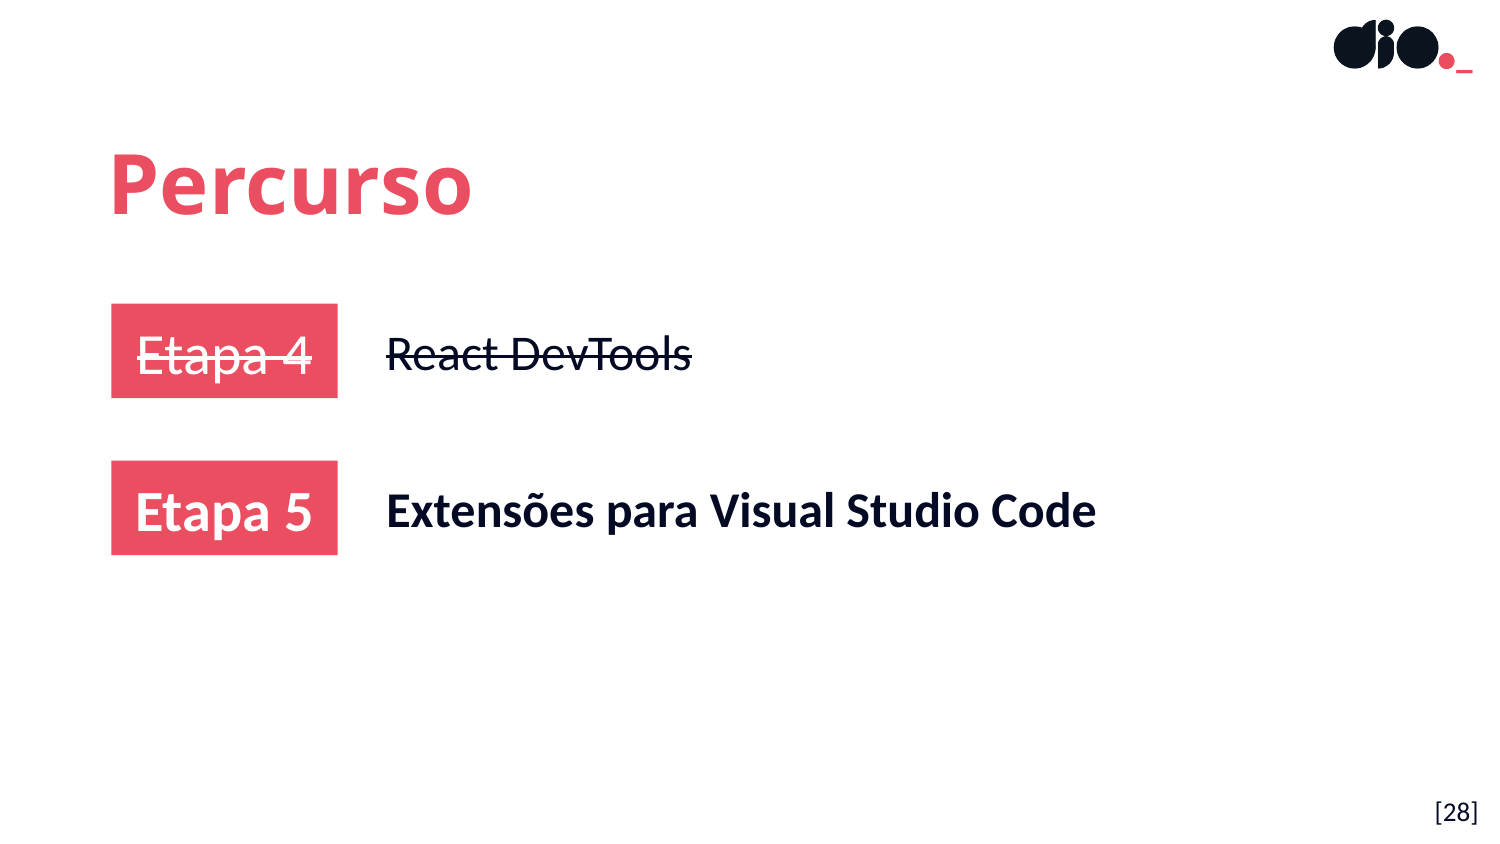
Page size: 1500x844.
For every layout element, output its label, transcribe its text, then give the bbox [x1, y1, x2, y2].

text_box Etapa 4 [111, 303, 338, 399]
slide_number [28] [1403, 779, 1494, 844]
text_box Etapa 5 [111, 460, 338, 556]
picture [1333, 19, 1473, 74]
text_box Extensões para Visual Studio Code [371, 470, 1384, 546]
text_box Percurso [92, 104, 1309, 243]
text_box React DevTools [371, 313, 1384, 389]
